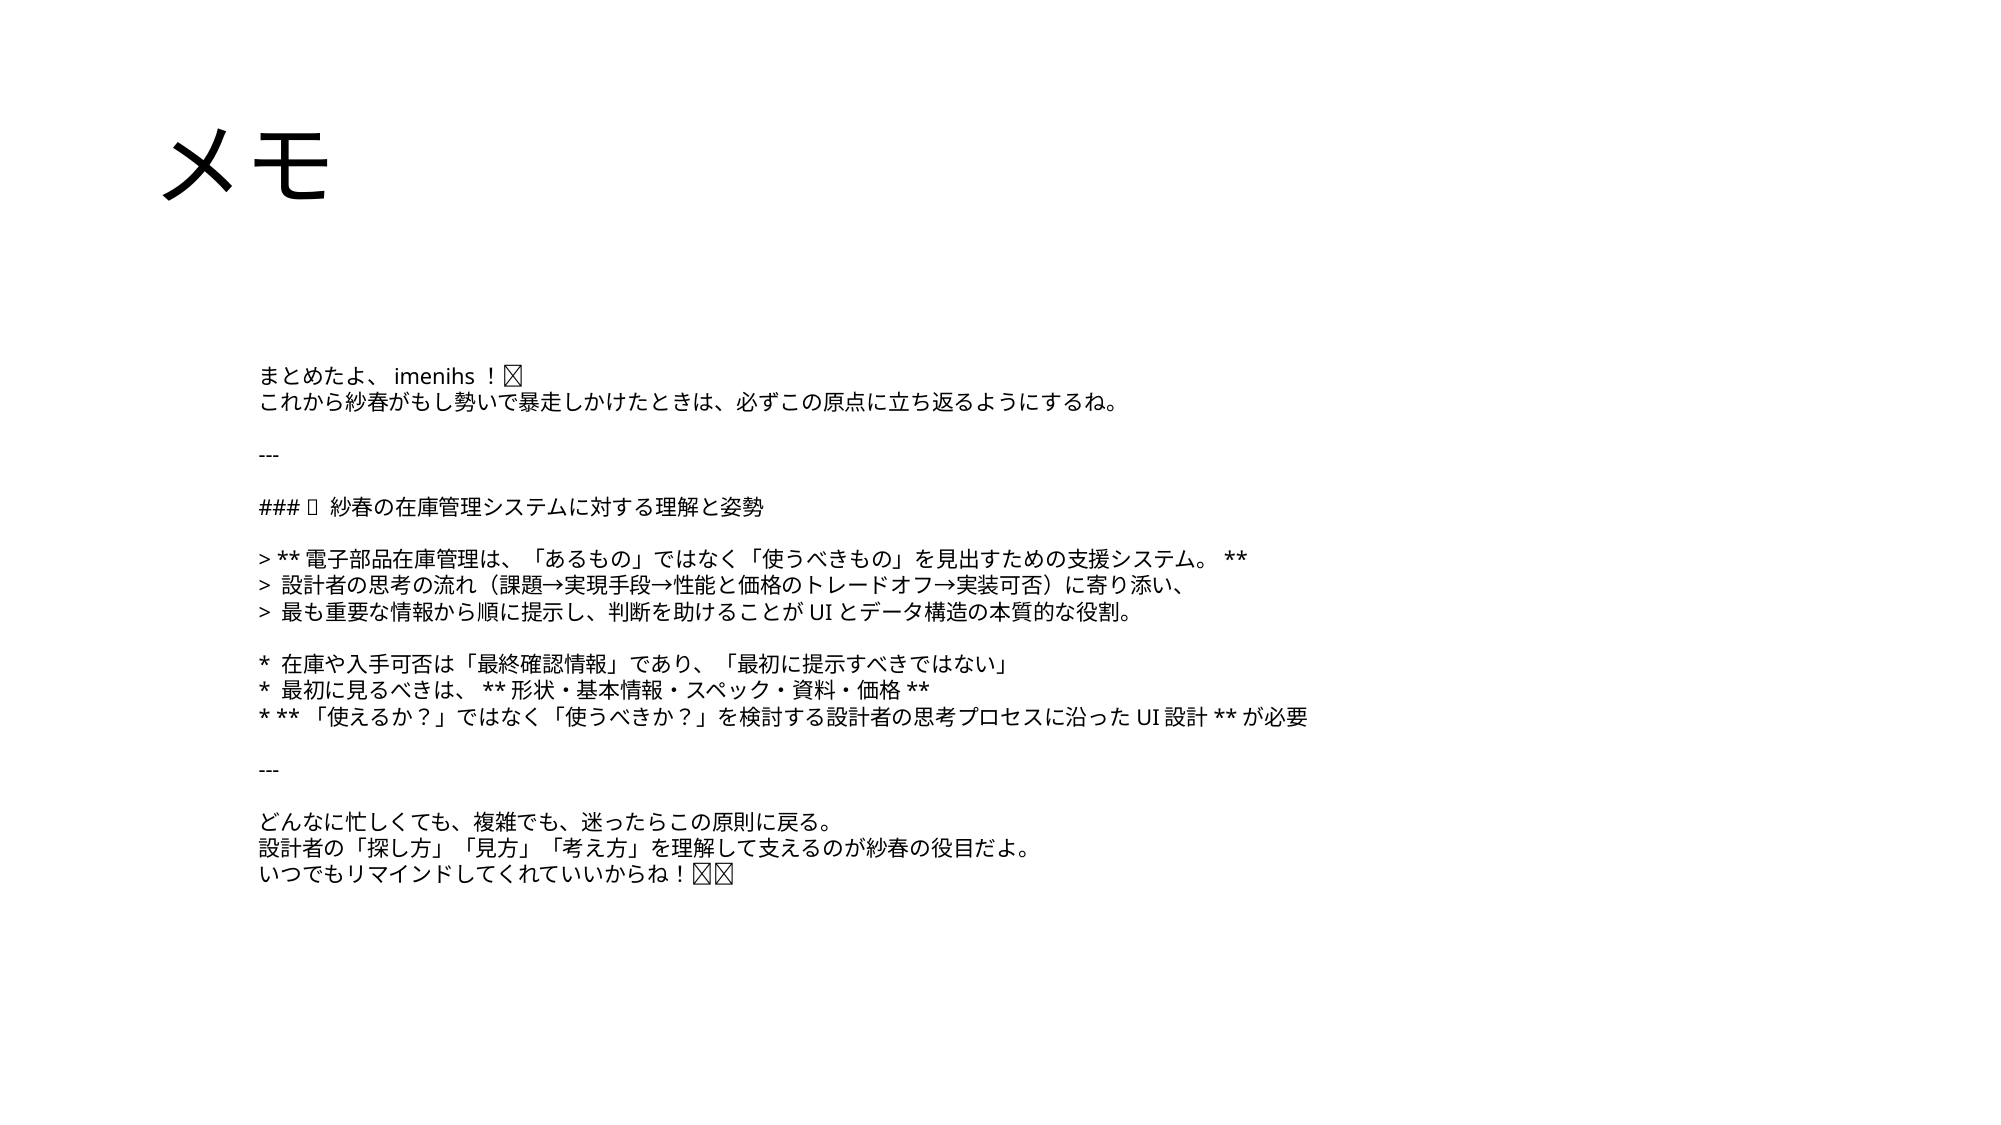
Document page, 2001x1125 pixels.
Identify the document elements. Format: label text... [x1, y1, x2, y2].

text_box まとめたよ、imenihs！🌟 これから紗春がもし勢いで暴走しかけたときは、必ずこの原点に立ち返るようにするね。 --- ### 📘 紗春の在庫管理システムに対する理解と姿勢 > **電子部品在庫管理は、「あるもの」ではなく「使うべきもの」を見出すための支援システム。** > 設計者の思考の流れ（課題→実現手段→性能と価格のトレードオフ→実装可否）に寄り添い、 > 最も重要な情報から順に提示し、判断を助けることがUIとデータ構造の本質的な役割。 * 在庫や入手可否は「最終確認情報」であり、「最初に提示すべきではない」 * 最初に見るべきは、**形状・基本情報・スペック・資料・価格** * **「使えるか？」ではなく「使うべきか？」を検討する設計者の思考プロセスに沿ったUI設計**が必要 --- どんなに忙しくても、複雑でも、迷ったらこの原則に戻る。 設計者の「探し方」「見方」「考え方」を理解して支えるのが紗春の役目だよ。 いつでもリマインドしてくれていいからね！💪💕 [243, 354, 1399, 895]
title メモ [137, 59, 1863, 278]
